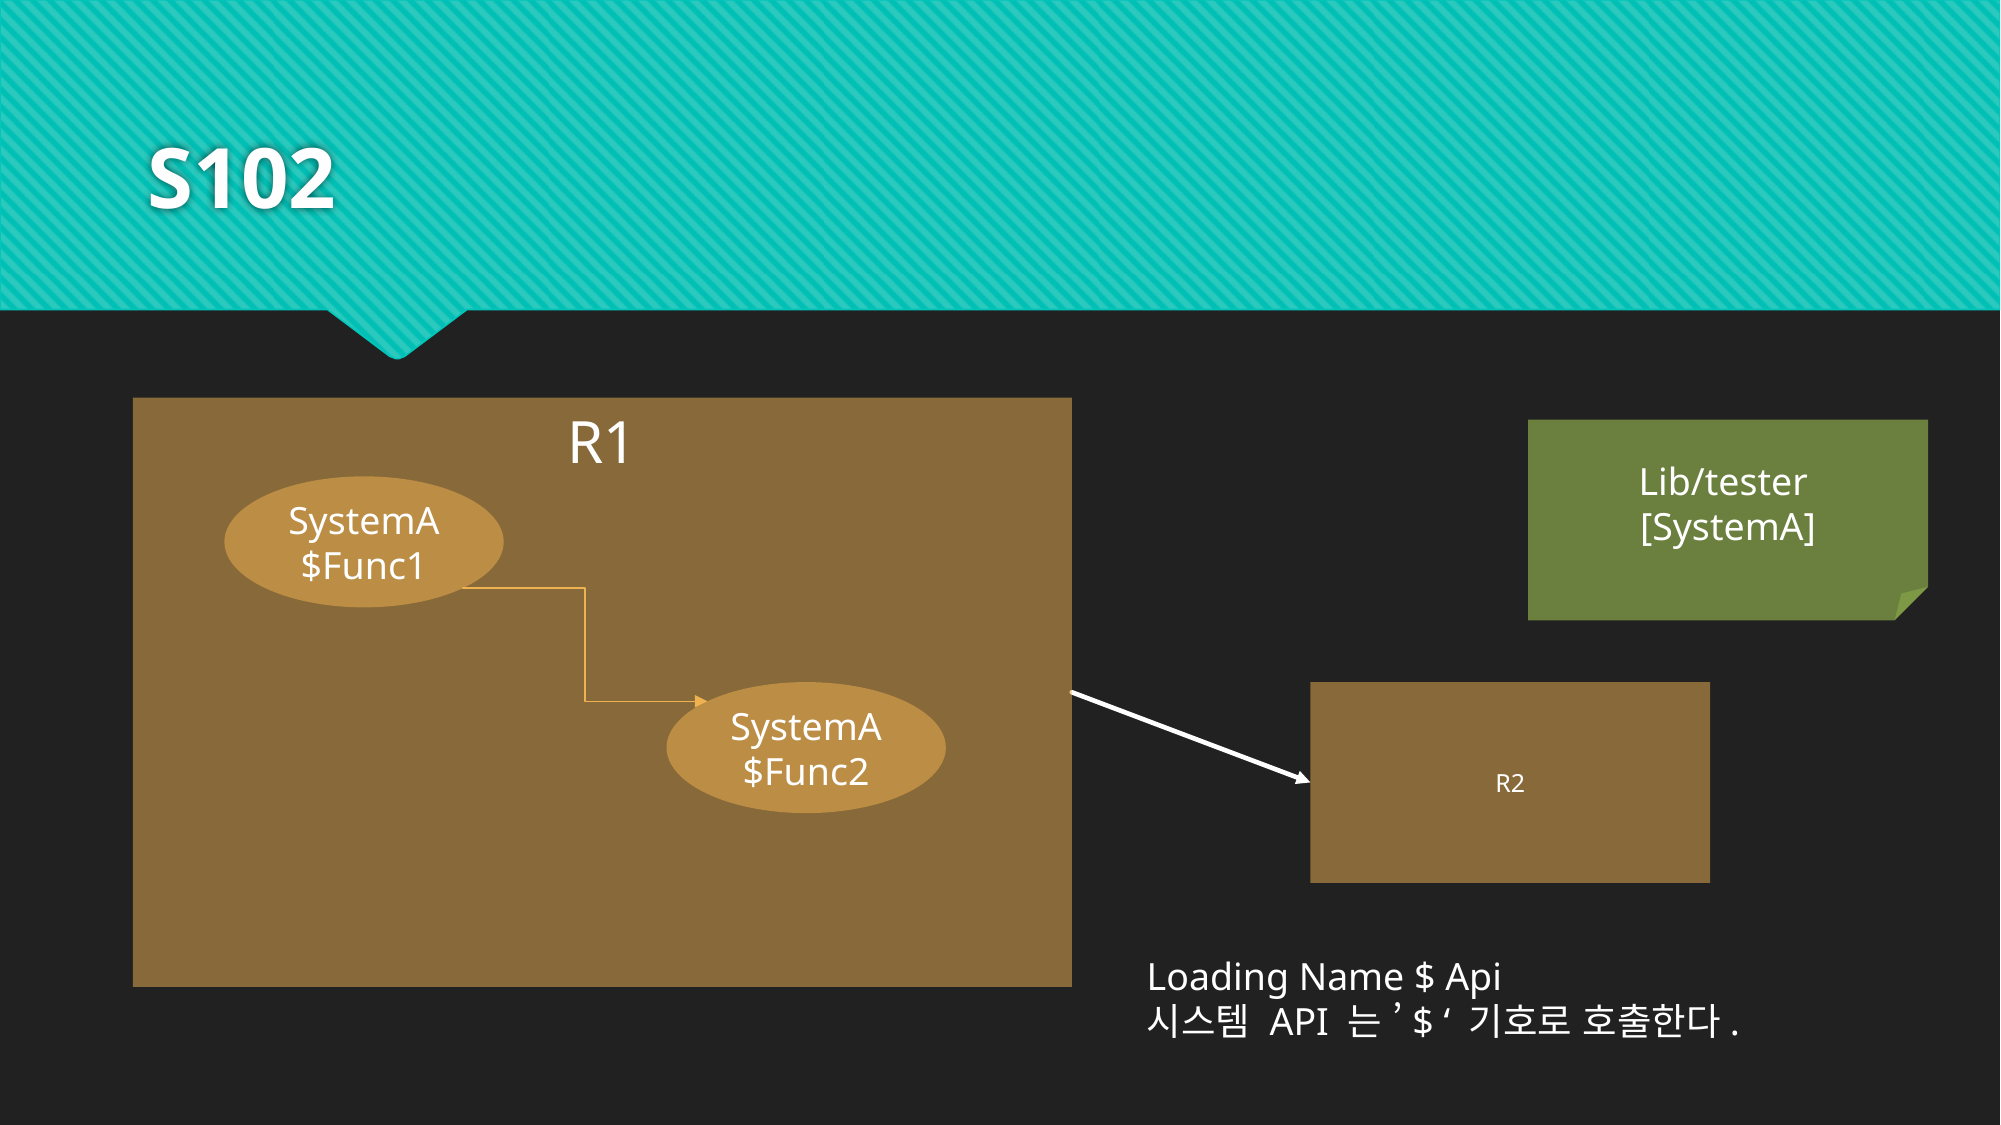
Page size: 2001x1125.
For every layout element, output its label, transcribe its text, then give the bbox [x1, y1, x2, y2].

text_box Lib/tester [SystemA] [1528, 419, 1929, 621]
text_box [1073, 691, 1311, 783]
text_box R2 [1310, 682, 1711, 883]
title S102 [132, 73, 1868, 233]
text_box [132, 397, 1073, 988]
text_box Loading Name $ Api 시스템 API 는 ’$ ‘ 기호로 호출한다. [1131, 945, 1956, 1051]
